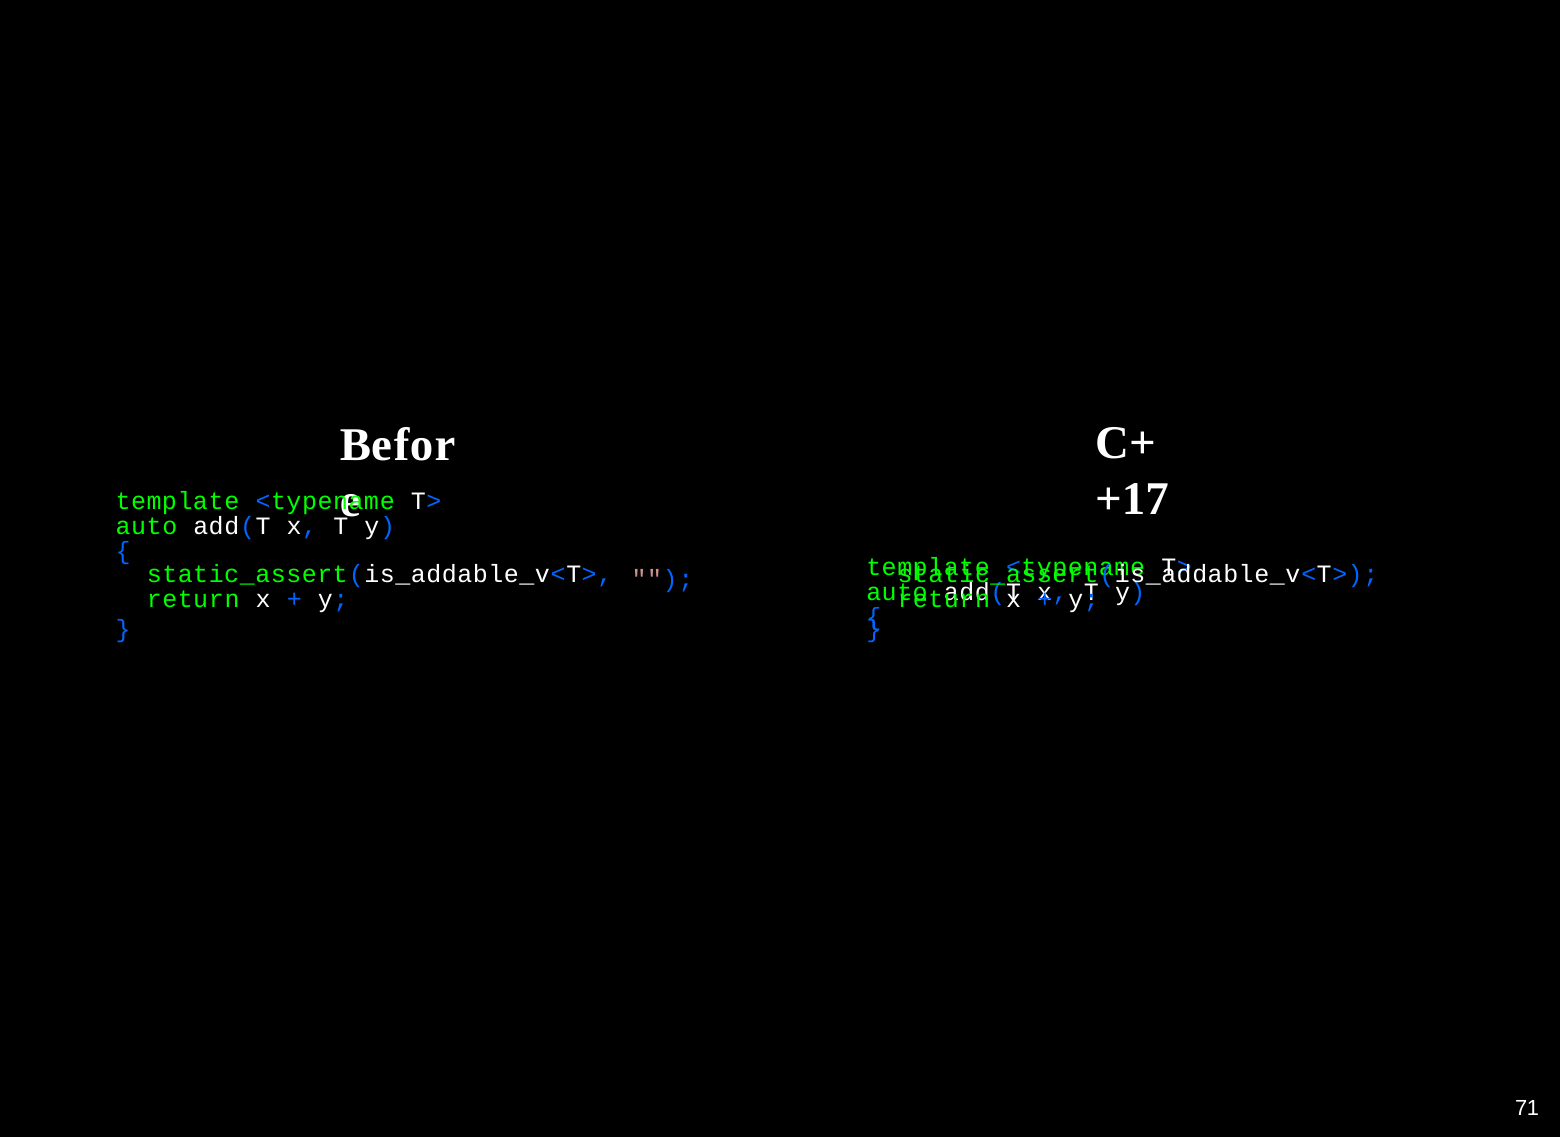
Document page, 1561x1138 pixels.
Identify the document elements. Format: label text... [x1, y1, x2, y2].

text_box ""); [629, 562, 697, 593]
text_box C++17 template <typename T> auto add(T x, T y) { [864, 411, 1219, 631]
text_box template <typename T> auto add(T x, T y) { [113, 489, 446, 565]
text_box [1507, 1086, 1548, 1125]
text_box static_assert(is_addable_v<T>, return x + y; [144, 562, 618, 613]
slide_number 70 [1498, 1093, 1544, 1138]
text_box static_assert(is_addable_v<T>); return x + y; [895, 562, 1385, 613]
text_box } [864, 612, 884, 643]
text_box Before [337, 413, 473, 526]
text_box } [113, 612, 134, 643]
